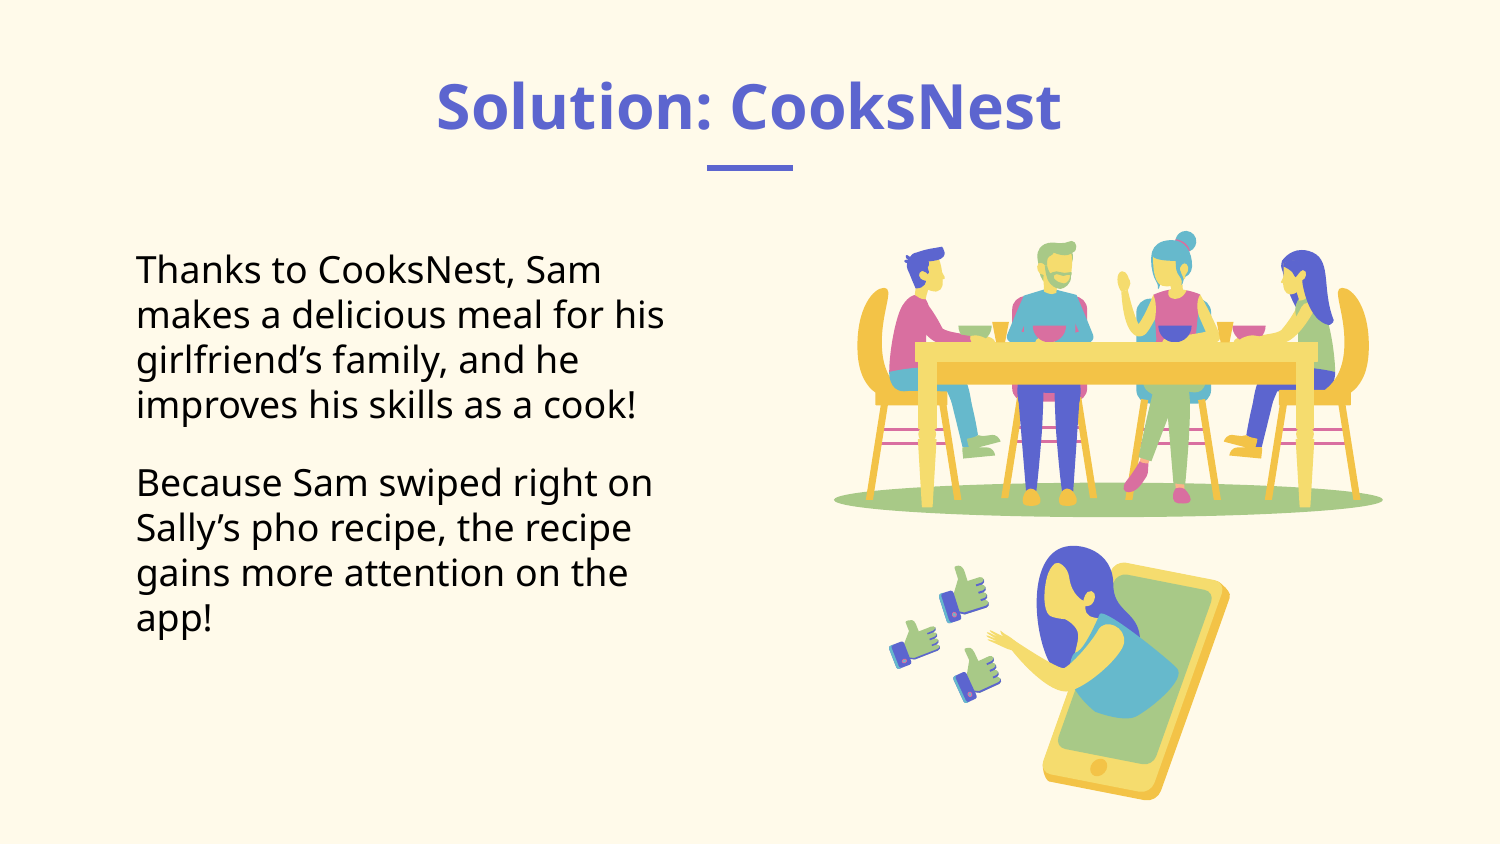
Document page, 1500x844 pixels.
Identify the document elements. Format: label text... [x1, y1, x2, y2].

list Thanks to CooksNest, Sam makes a delicious meal for his girlfriend’s family, and he improves his skills as a cook! Because Sam swiped right on Sally’s pho recipe, the recipe gains more attention on the app! [120, 230, 712, 751]
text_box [833, 230, 1384, 518]
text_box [951, 646, 999, 697]
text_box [985, 541, 1232, 802]
title Solution: CooksNest [116, 33, 1383, 157]
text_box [887, 619, 940, 662]
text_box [938, 565, 988, 619]
